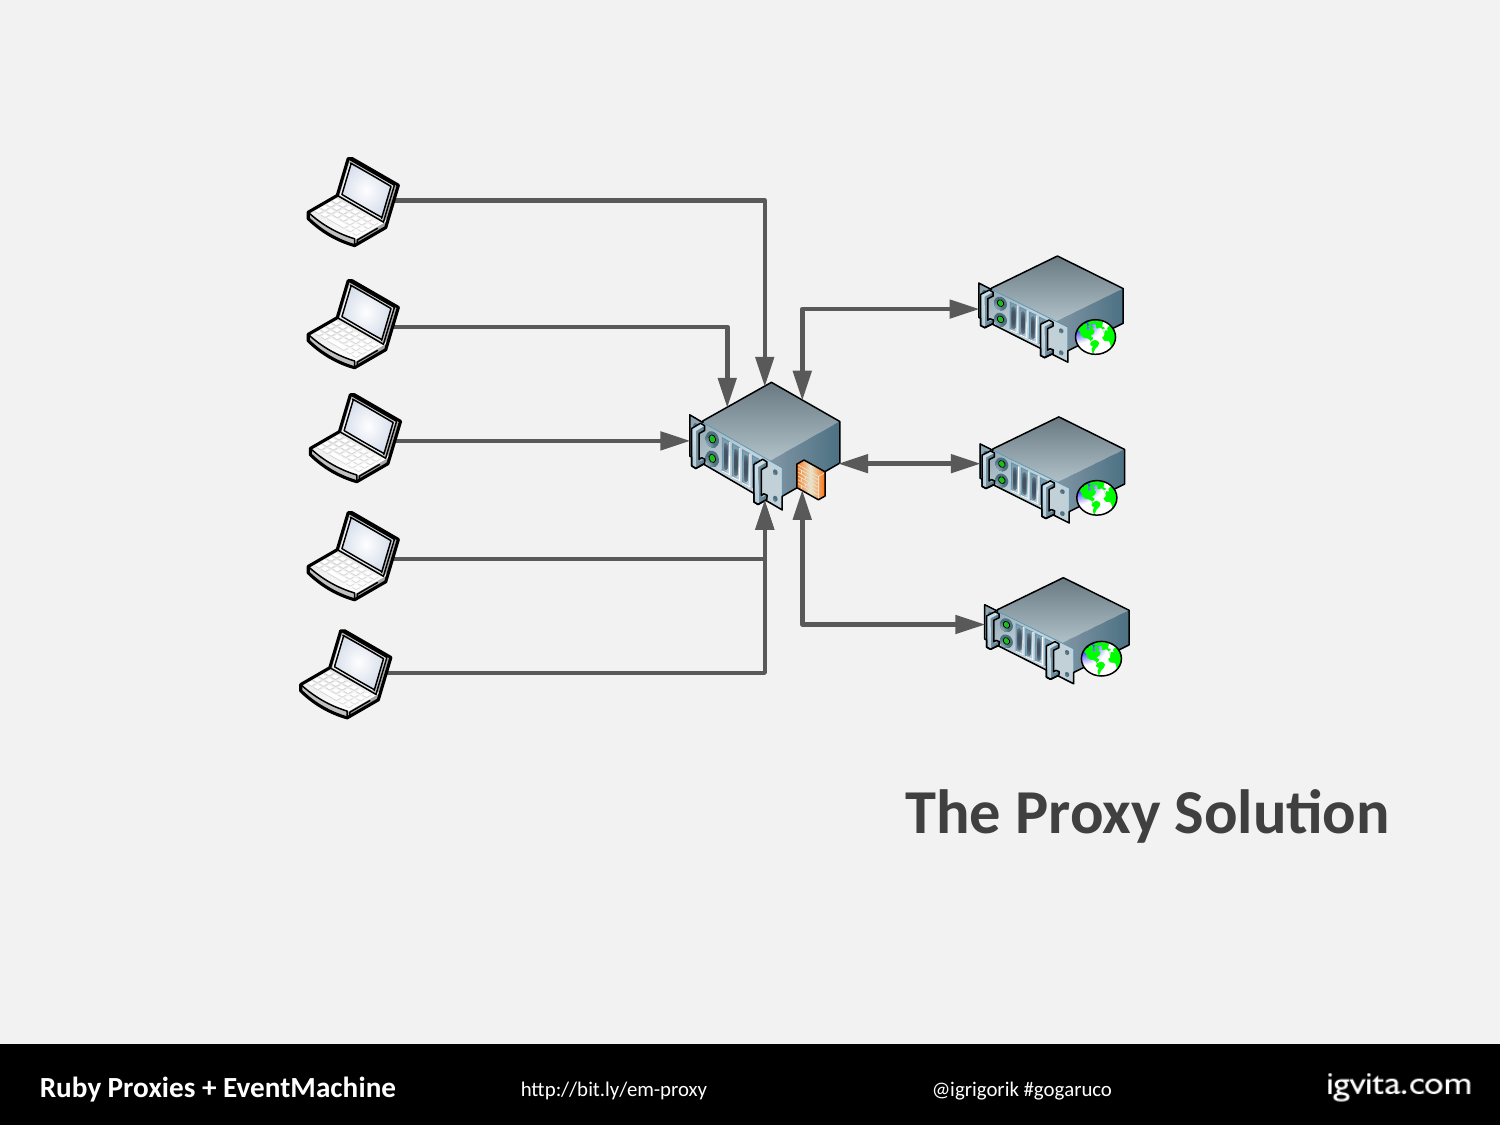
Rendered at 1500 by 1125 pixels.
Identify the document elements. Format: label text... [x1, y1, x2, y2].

list The Proxy Solution [130, 607, 1406, 854]
picture [296, 154, 1133, 722]
picture [1323, 1070, 1475, 1105]
